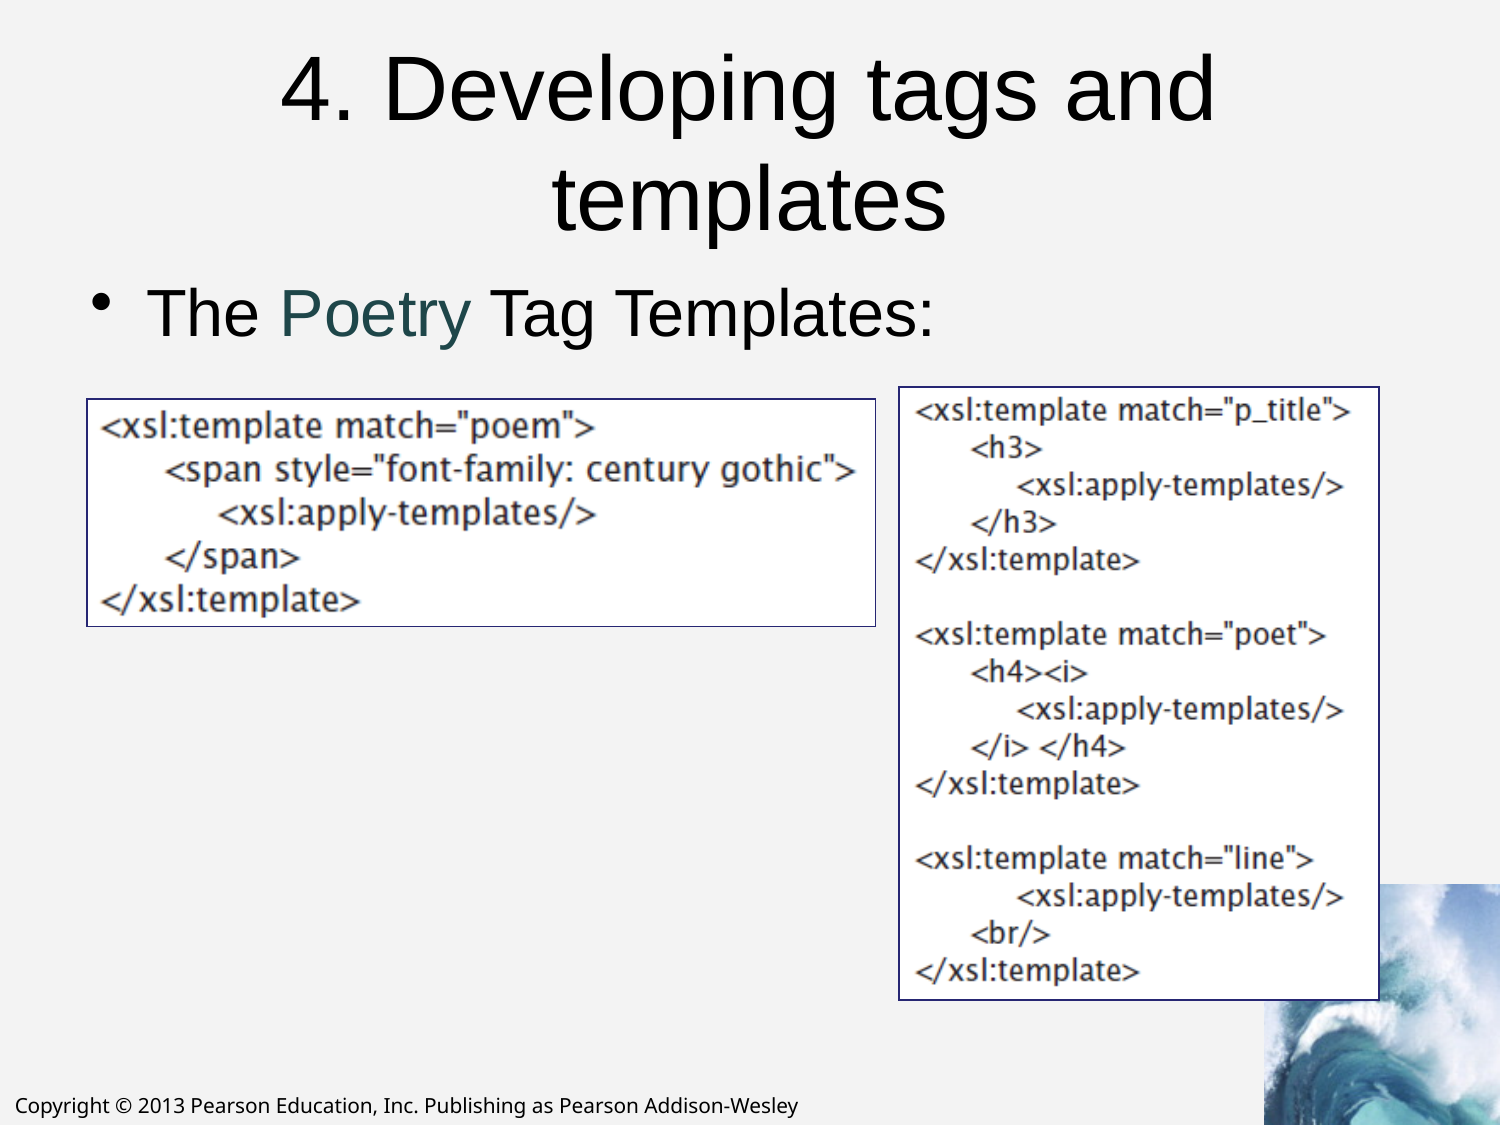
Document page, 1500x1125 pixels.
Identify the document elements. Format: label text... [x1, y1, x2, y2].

list The Poetry Tag Templates: [74, 262, 1426, 376]
picture [1264, 884, 1500, 1125]
title 4. Developing tags and templates [74, 44, 1426, 233]
picture [899, 387, 1379, 1000]
picture [87, 399, 876, 626]
